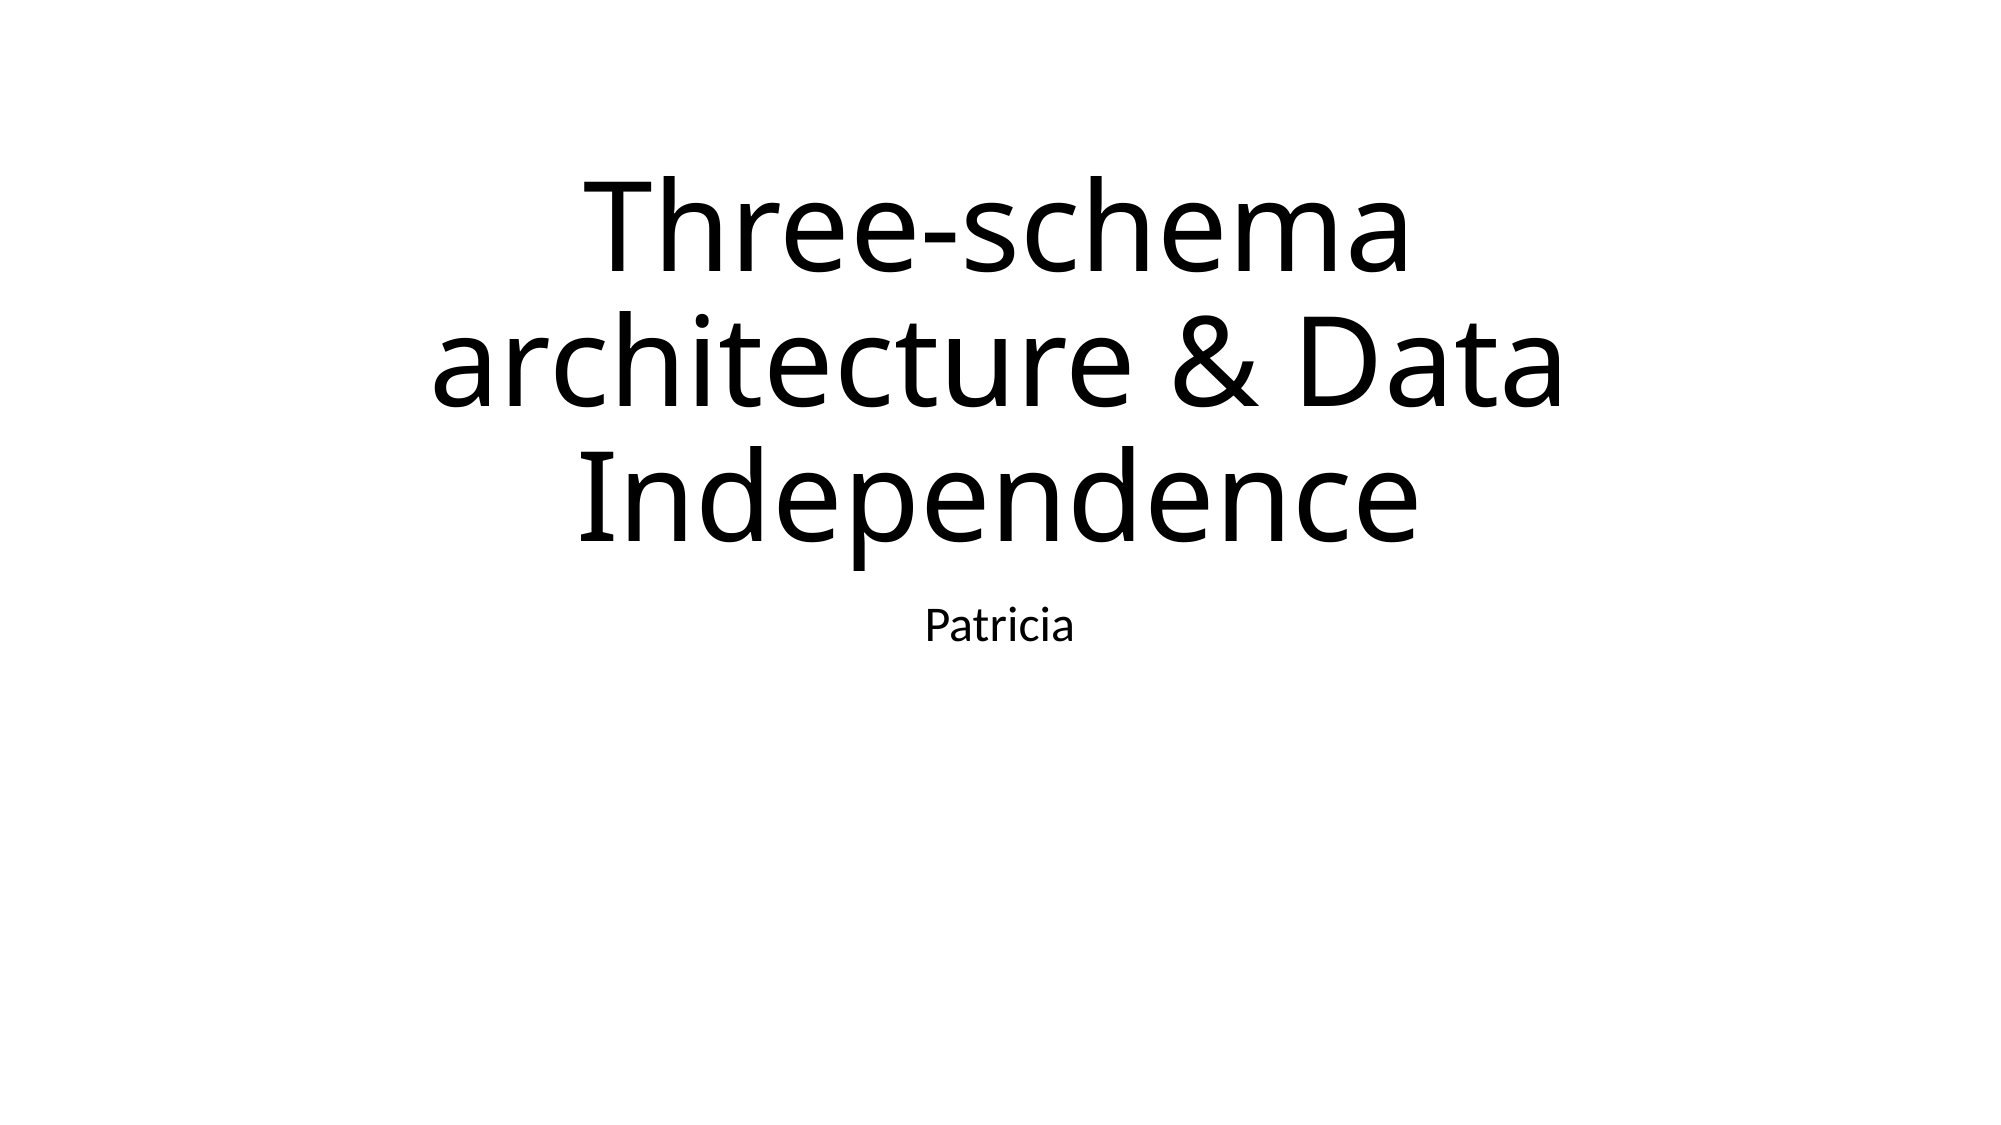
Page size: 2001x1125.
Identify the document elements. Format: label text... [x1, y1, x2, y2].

title Three-schema architecture & Data Independence [249, 184, 1750, 576]
subtitle Patricia [249, 590, 1750, 863]
